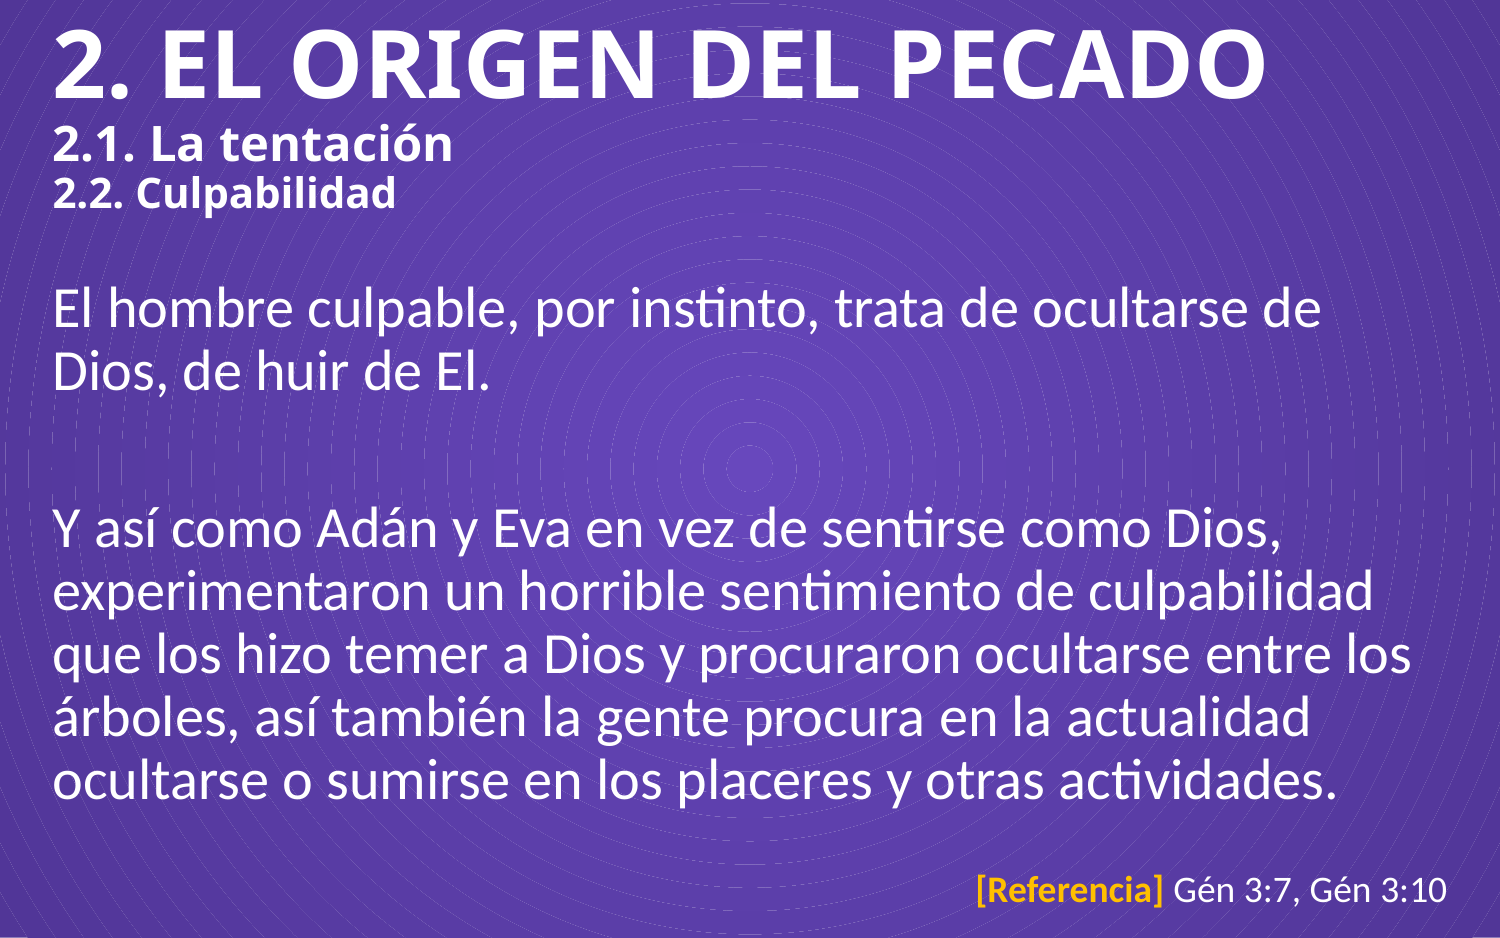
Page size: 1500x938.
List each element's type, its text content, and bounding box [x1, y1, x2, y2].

title 2. EL ORIGEN DEL PECADO 2.1. La tentación 2.2. Culpabilidad [37, 7, 1463, 227]
text_box [Referencia] Gén 3:7, Gén 3:10 [37, 849, 1463, 930]
list El hombre culpable, por instinto, trata de ocultarse de Dios, de huir de El. Y así como Adán y Eva en vez de sentirse como Dios, experimentaron un horrible sentimiento de culpabilidad que los hizo temer a Dios y procuraron ocultarse entre los árboles, así también la gente procura en la actualidad ocultarse o sumirse en los placeres y otras actividades. [37, 238, 1463, 849]
